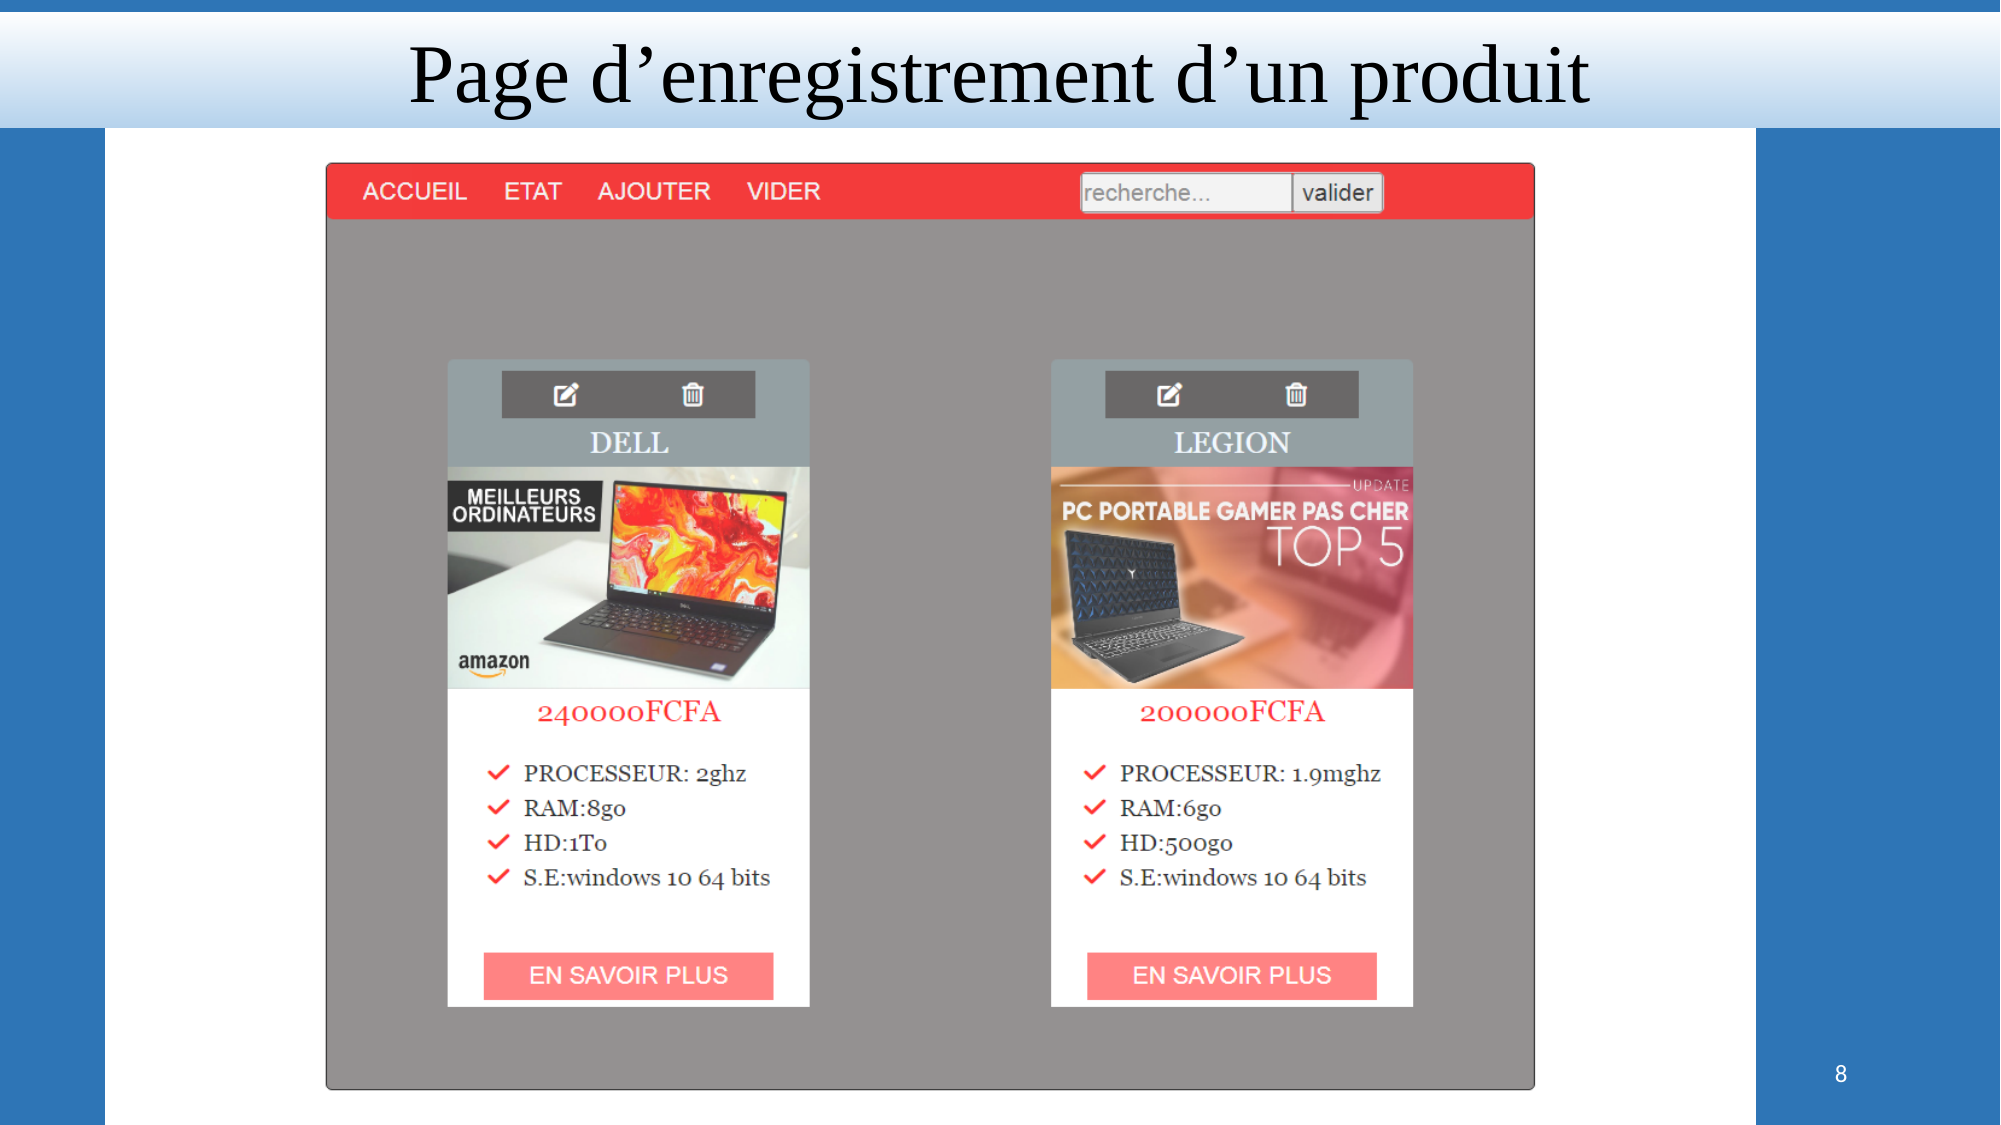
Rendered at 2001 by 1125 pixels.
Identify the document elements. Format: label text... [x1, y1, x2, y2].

text_box Page d’enregistrement d’un produit [0, 12, 2000, 128]
slide_number 8 [1756, 1042, 1863, 1103]
picture [105, 128, 1756, 1125]
